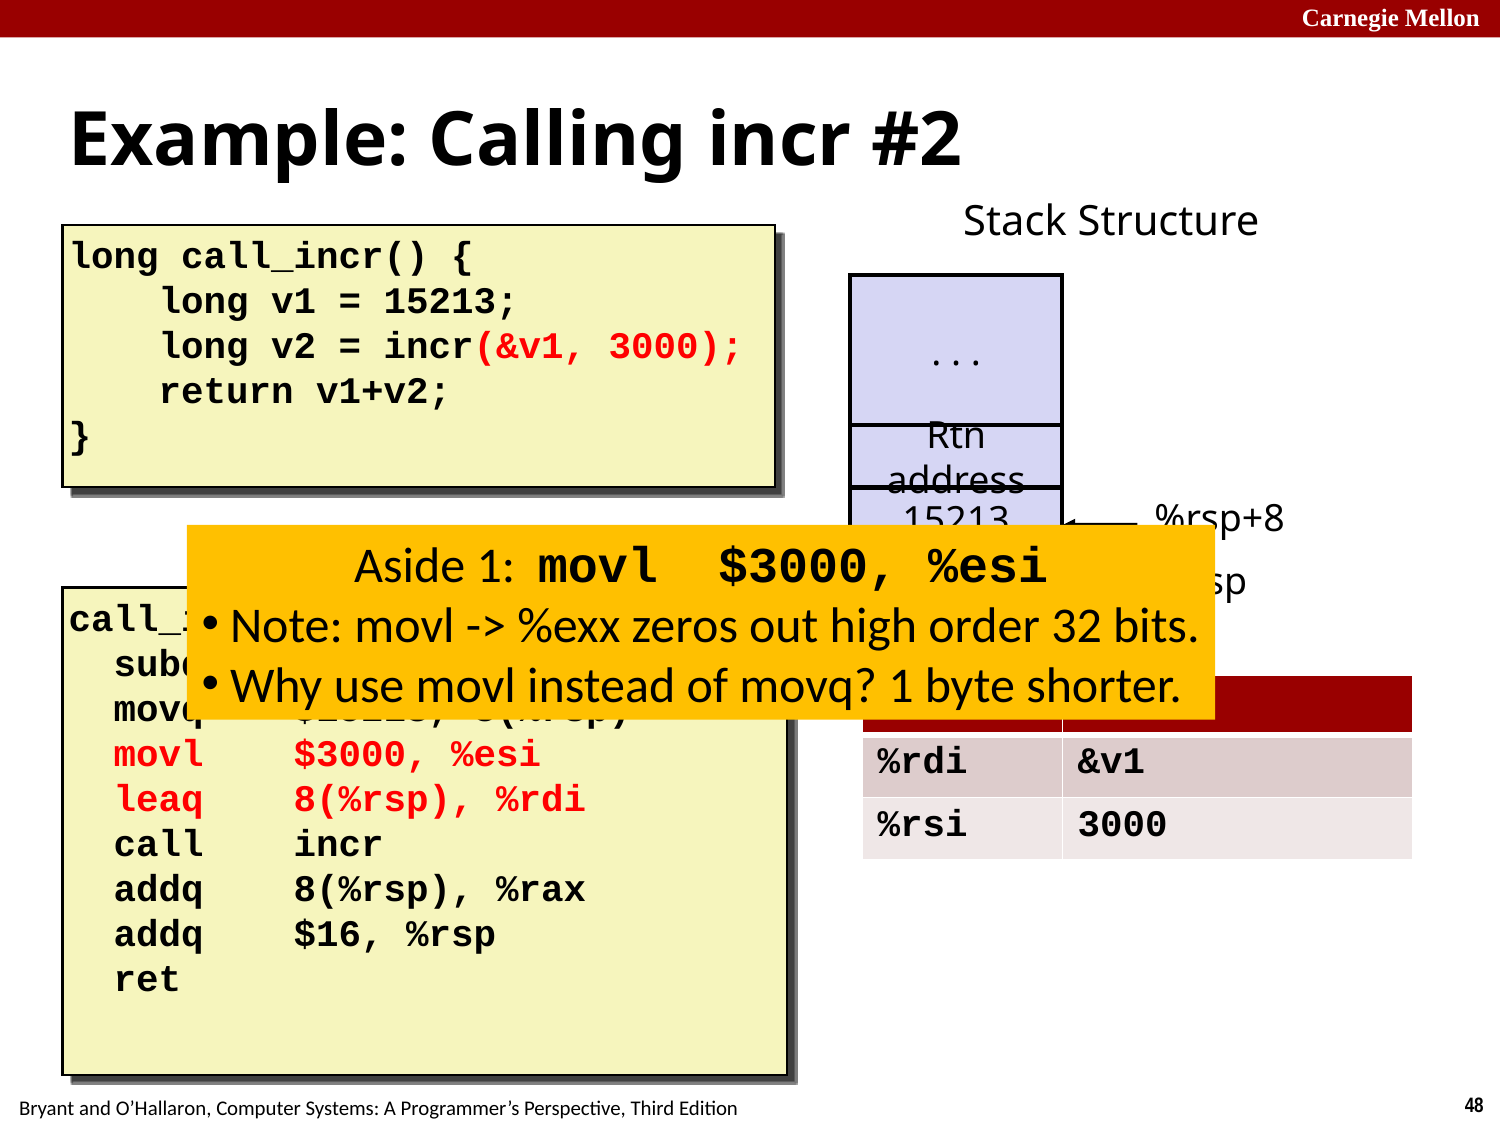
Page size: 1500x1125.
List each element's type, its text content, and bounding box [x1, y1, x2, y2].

table_cell 3000 [1063, 798, 1412, 859]
text_box 15213 [849, 488, 1063, 524]
table_header Register [863, 720, 1062, 732]
text_box %rsp [1216, 550, 1254, 609]
text_box . . . [849, 274, 1063, 424]
table_cell %rsi [863, 798, 1062, 859]
text_box Aside 1: movl $3000, %esi Note: movl -> %exx zeros out high order 32 bits. Why use movl instead of movq? 1 byte shorter. [186, 524, 1216, 720]
table_cell %rdi [863, 738, 1062, 797]
text_box [1064, 518, 1075, 524]
text_box Stack Structure [956, 187, 1266, 250]
title Example: Calling incr #2 [62, 41, 1438, 230]
table_header Use(s) [1063, 676, 1412, 732]
text_box call_incr: subq $16, %rsp movq $15213, 8(%rsp) movl $3000, %esi leaq 8(%rsp), %rdi call incr addq 8(%rsp), %rax addq $16, %rsp ret [62, 587, 788, 1075]
text_box Rtn address [849, 424, 1063, 488]
text_box long call_incr() { long v1 = 15213; long v2 = incr(&v1, 3000); return v1+v2; } [62, 224, 775, 488]
table_cell &v1 [1063, 738, 1412, 797]
text_box %rsp+8 [1148, 487, 1292, 545]
